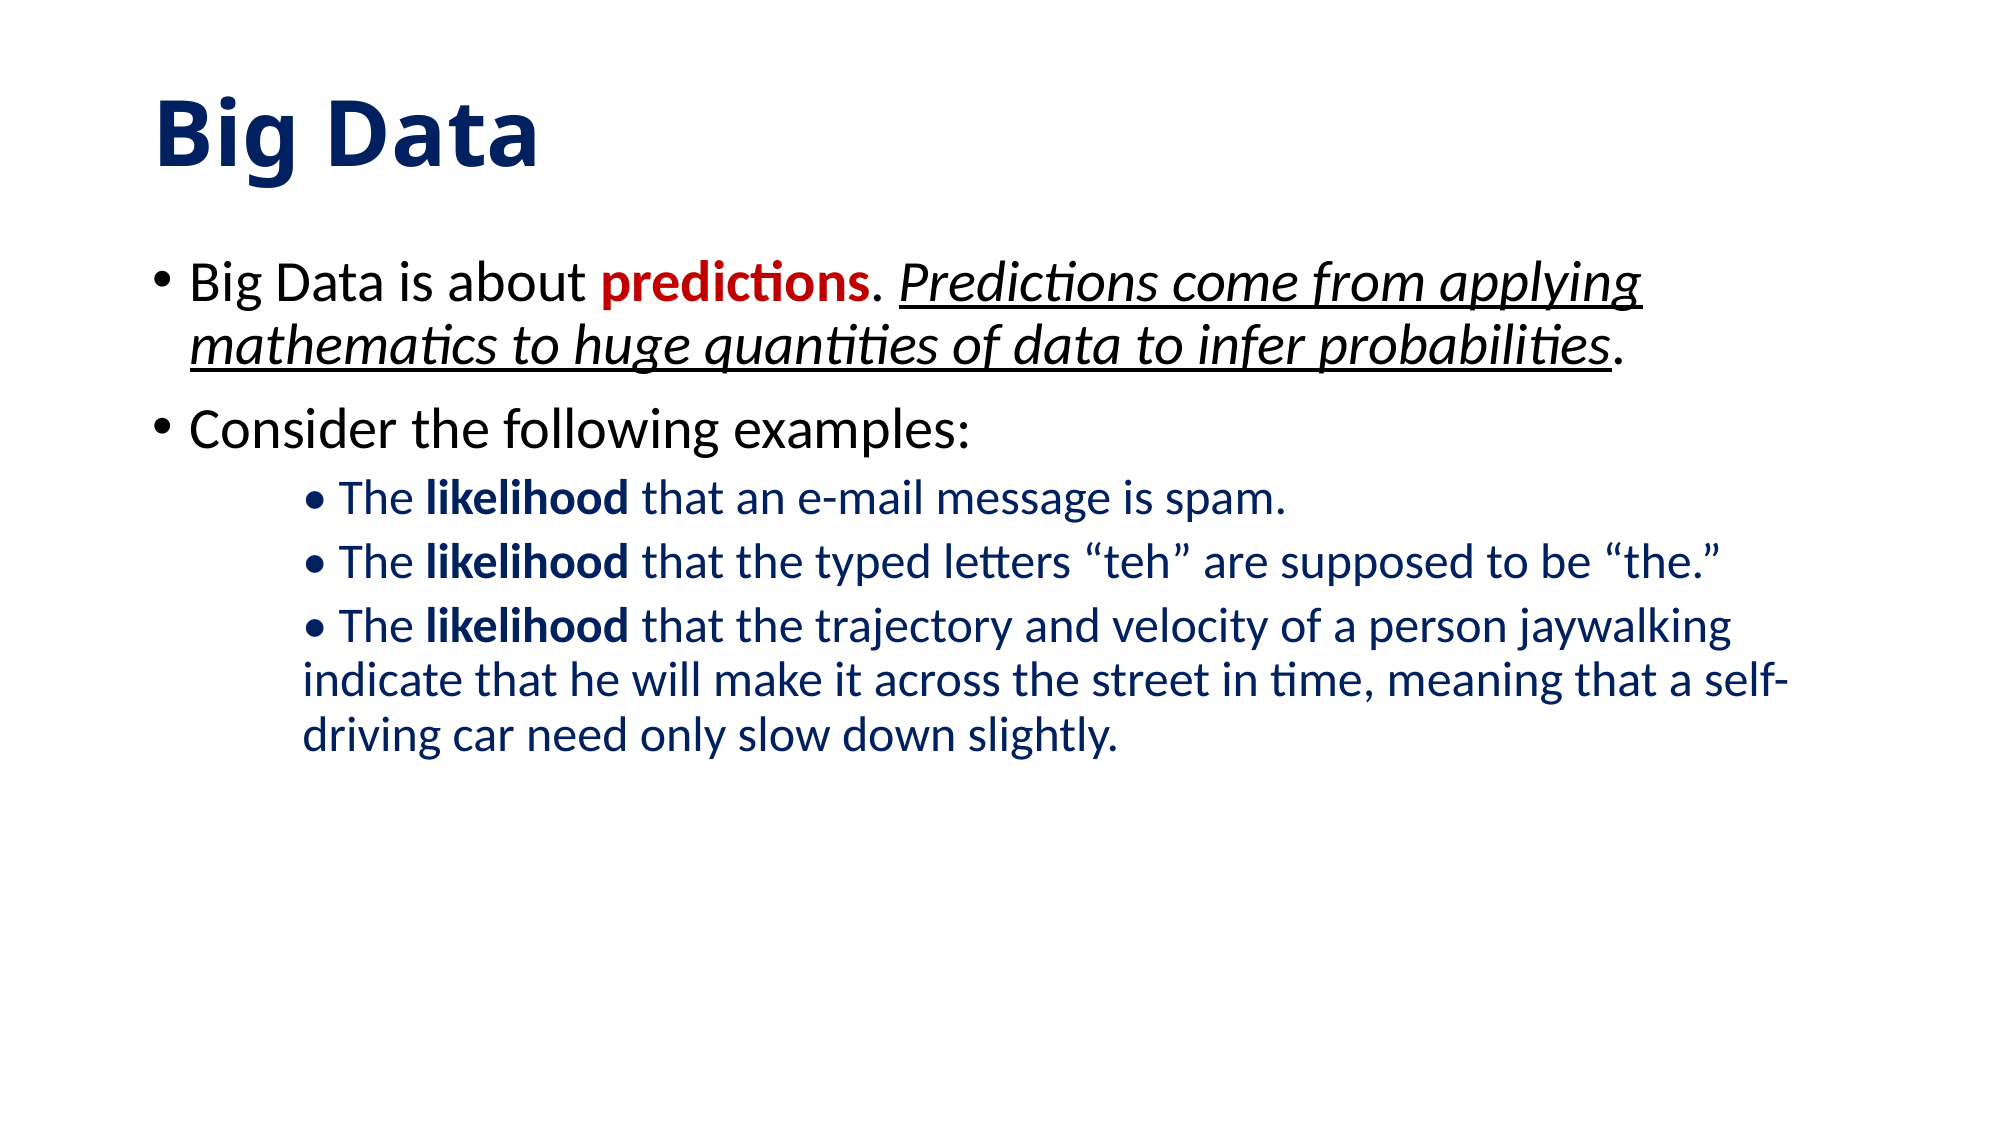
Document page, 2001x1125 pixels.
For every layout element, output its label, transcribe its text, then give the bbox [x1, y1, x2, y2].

list Big Data is about predictions. Predictions come from applying mathematics to huge quantities of data to infer probabilities. Consider the following examples: • The likelihood that an e-mail message is spam. • The likelihood that the typed letters “teh” are supposed to be “the.” • The likelihood that the trajectory and velocity of a person jaywalking indicate that he will make it across the street in time, meaning that a self-driving car need only slow down slightly. [137, 243, 1863, 1014]
title Big Data [137, 59, 1863, 213]
